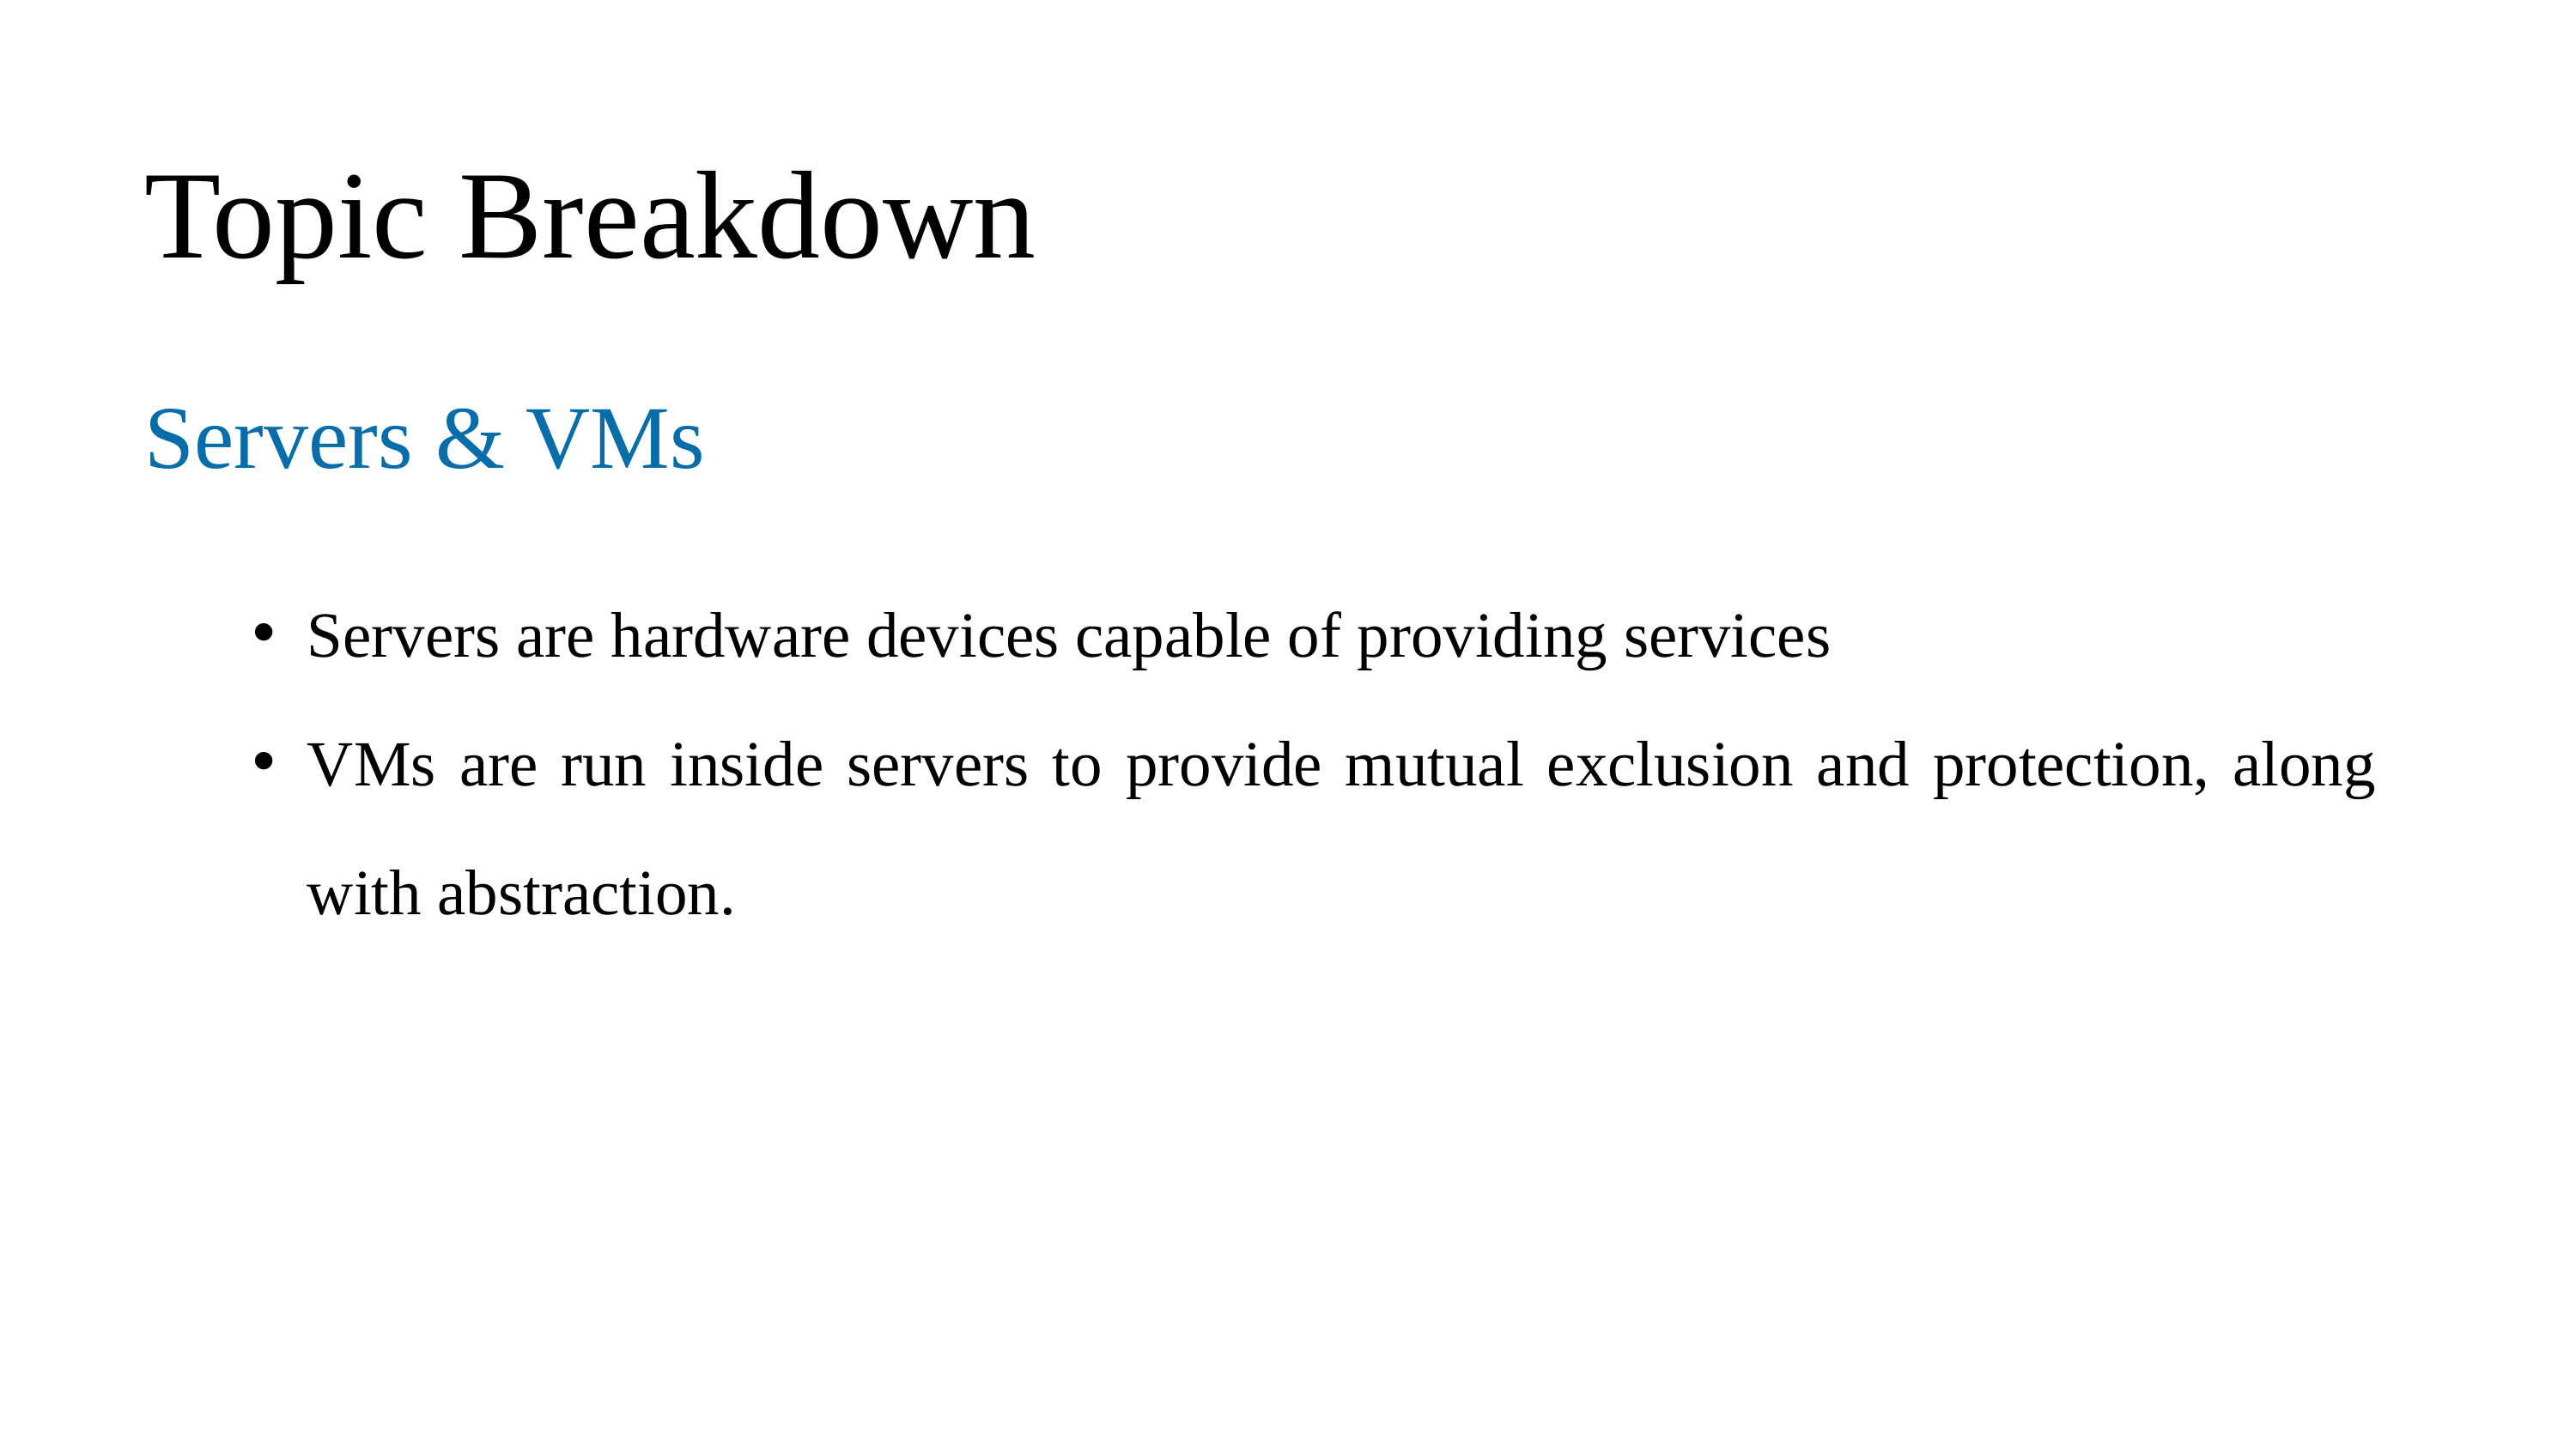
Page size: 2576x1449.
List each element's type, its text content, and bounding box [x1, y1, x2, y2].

text_box Servers are hardware devices capable of providing services VMs are run inside servers to provide mutual exclusion and protection, along with abstraction. [197, 541, 2379, 928]
text_box Topic Breakdown [144, 107, 2128, 283]
text_box Servers & VMs [144, 361, 1391, 487]
